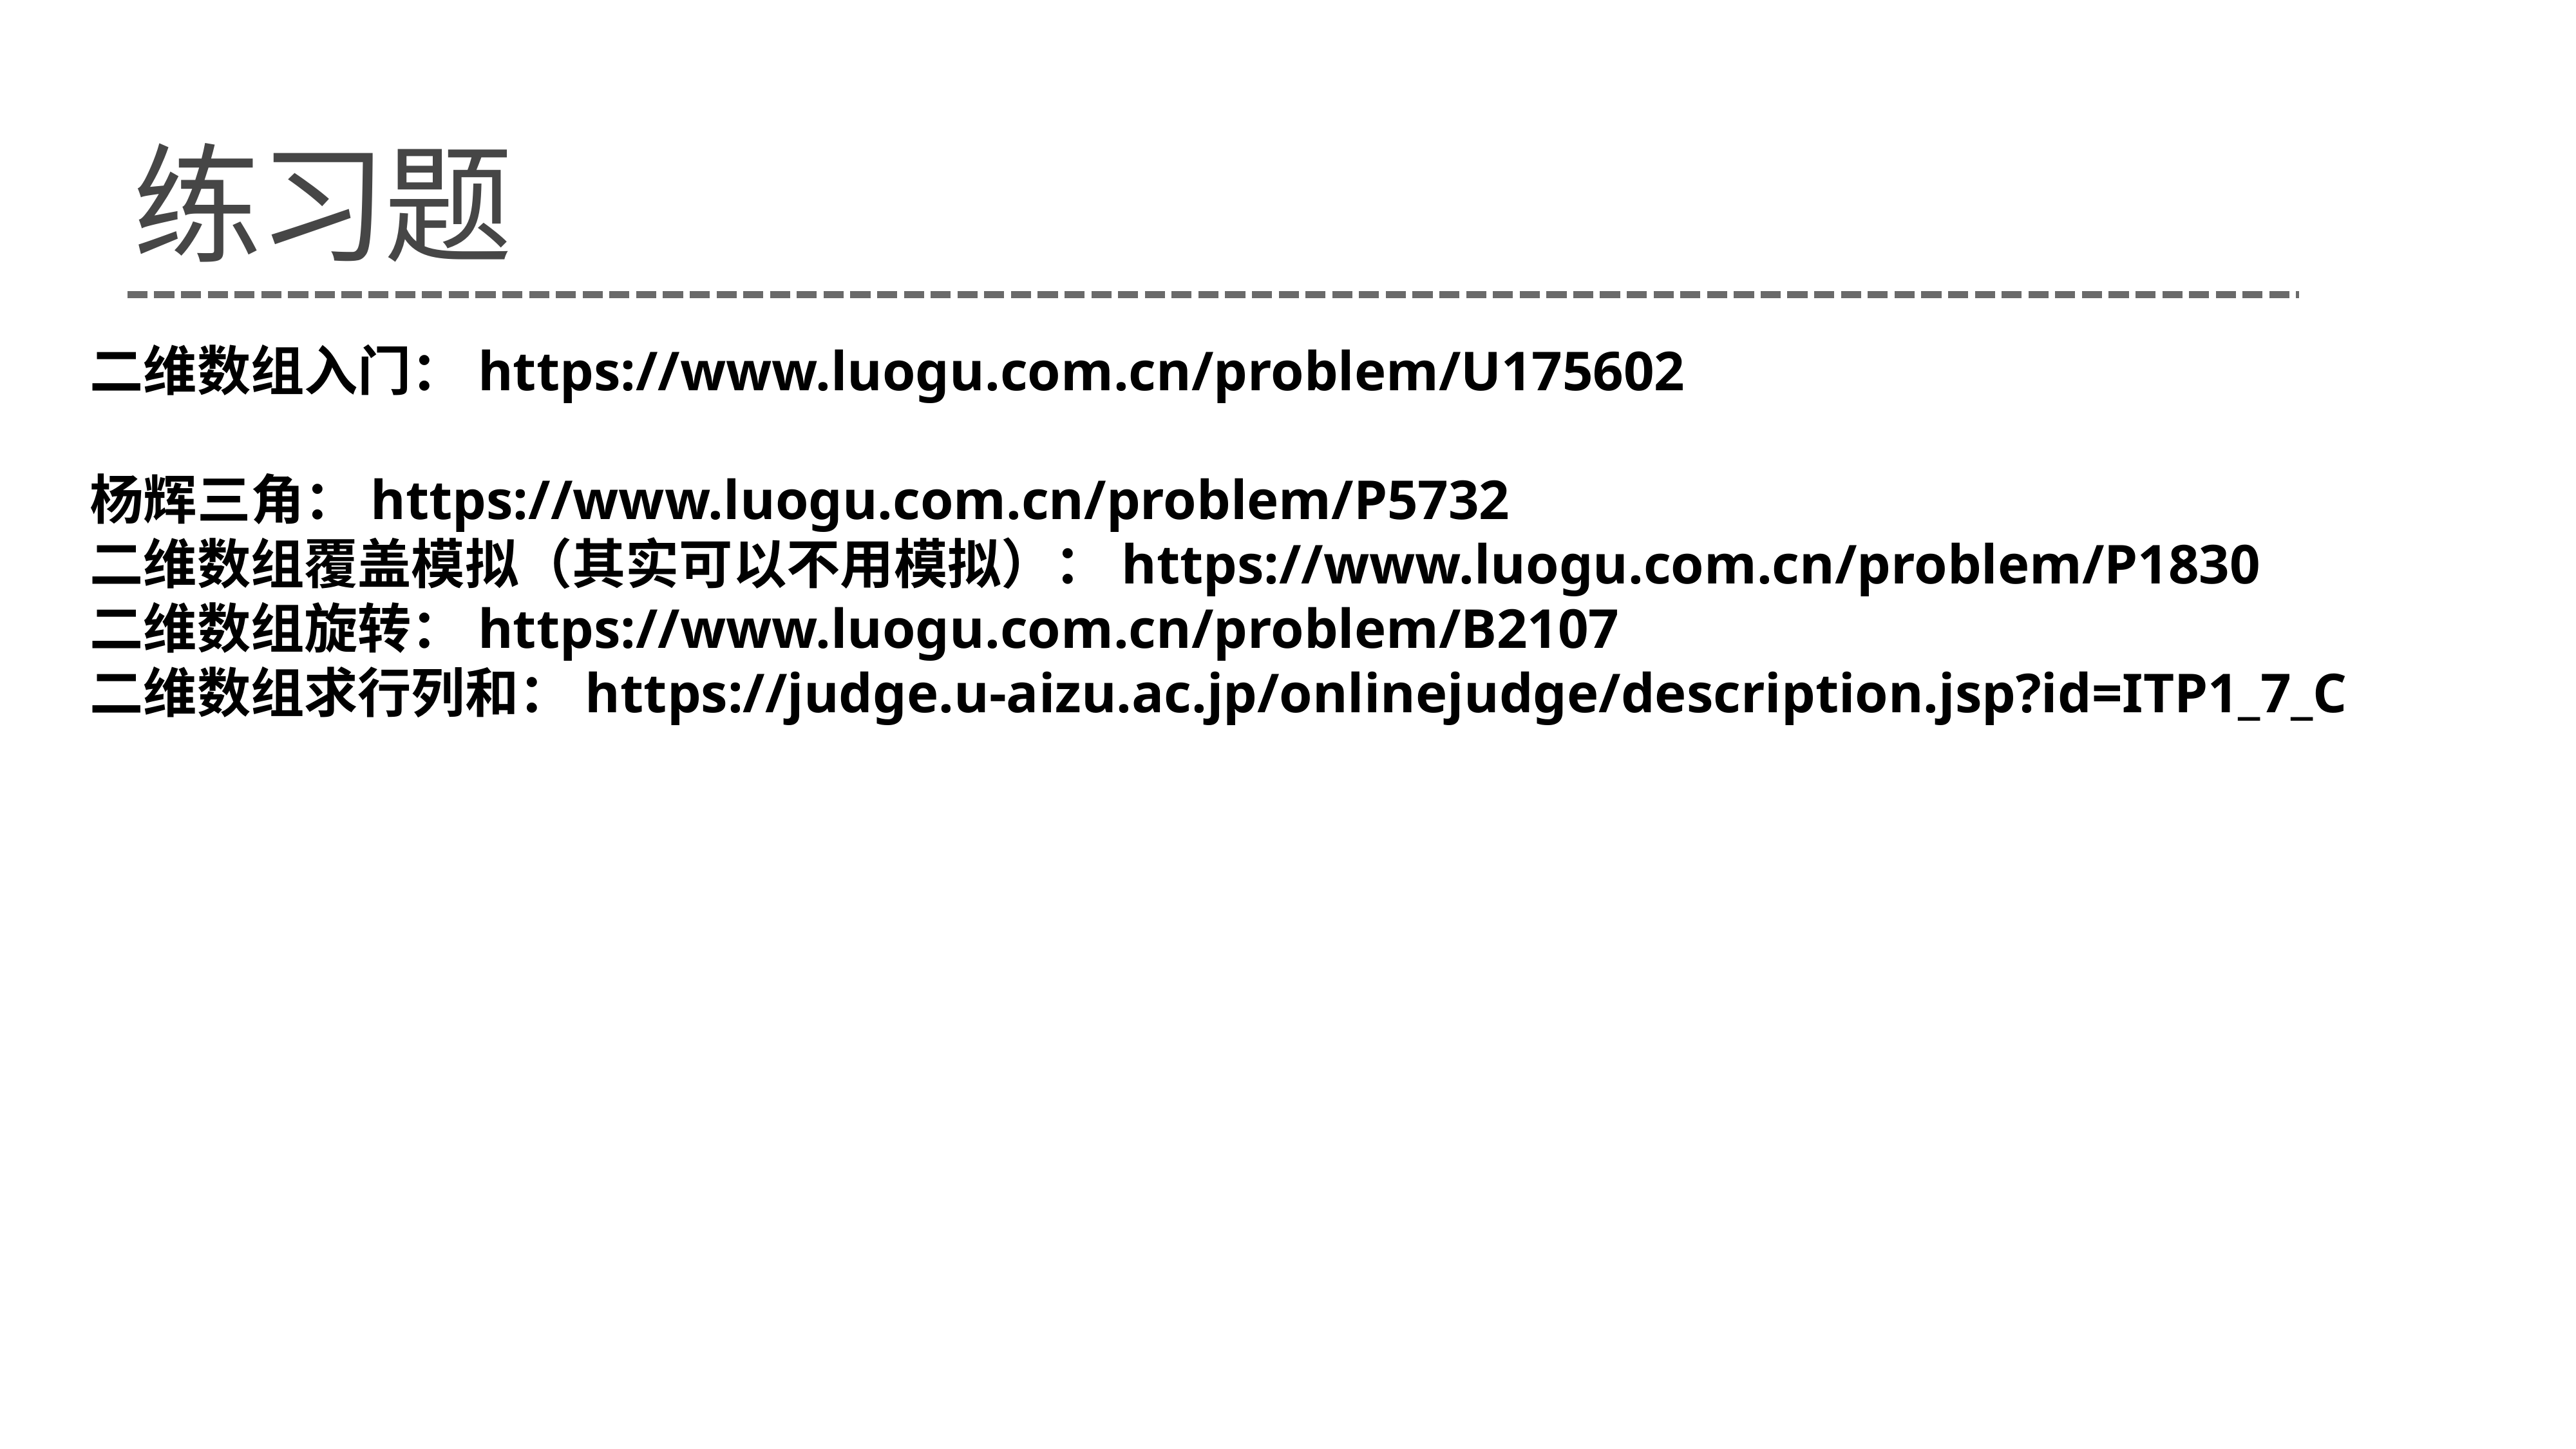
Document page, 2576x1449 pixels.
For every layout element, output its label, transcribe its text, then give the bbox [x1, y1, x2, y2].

text_box 二维数组入门：https://www.luogu.com.cn/problem/U175602 杨辉三角：https://www.luogu.com.cn/problem/P5732 二维数组覆盖模拟（其实可以不用模拟）：https://www.luogu.com.cn/problem/P1830 二维数组旋转：https://www.luogu.com.cn/problem/B2107 二维数组求行列和：https://judge.u-aizu.ac.jp/onlinejudge/description.jsp?id=ITP1_7_C [84, 331, 2405, 1373]
title 练习题 [127, 59, 2449, 283]
